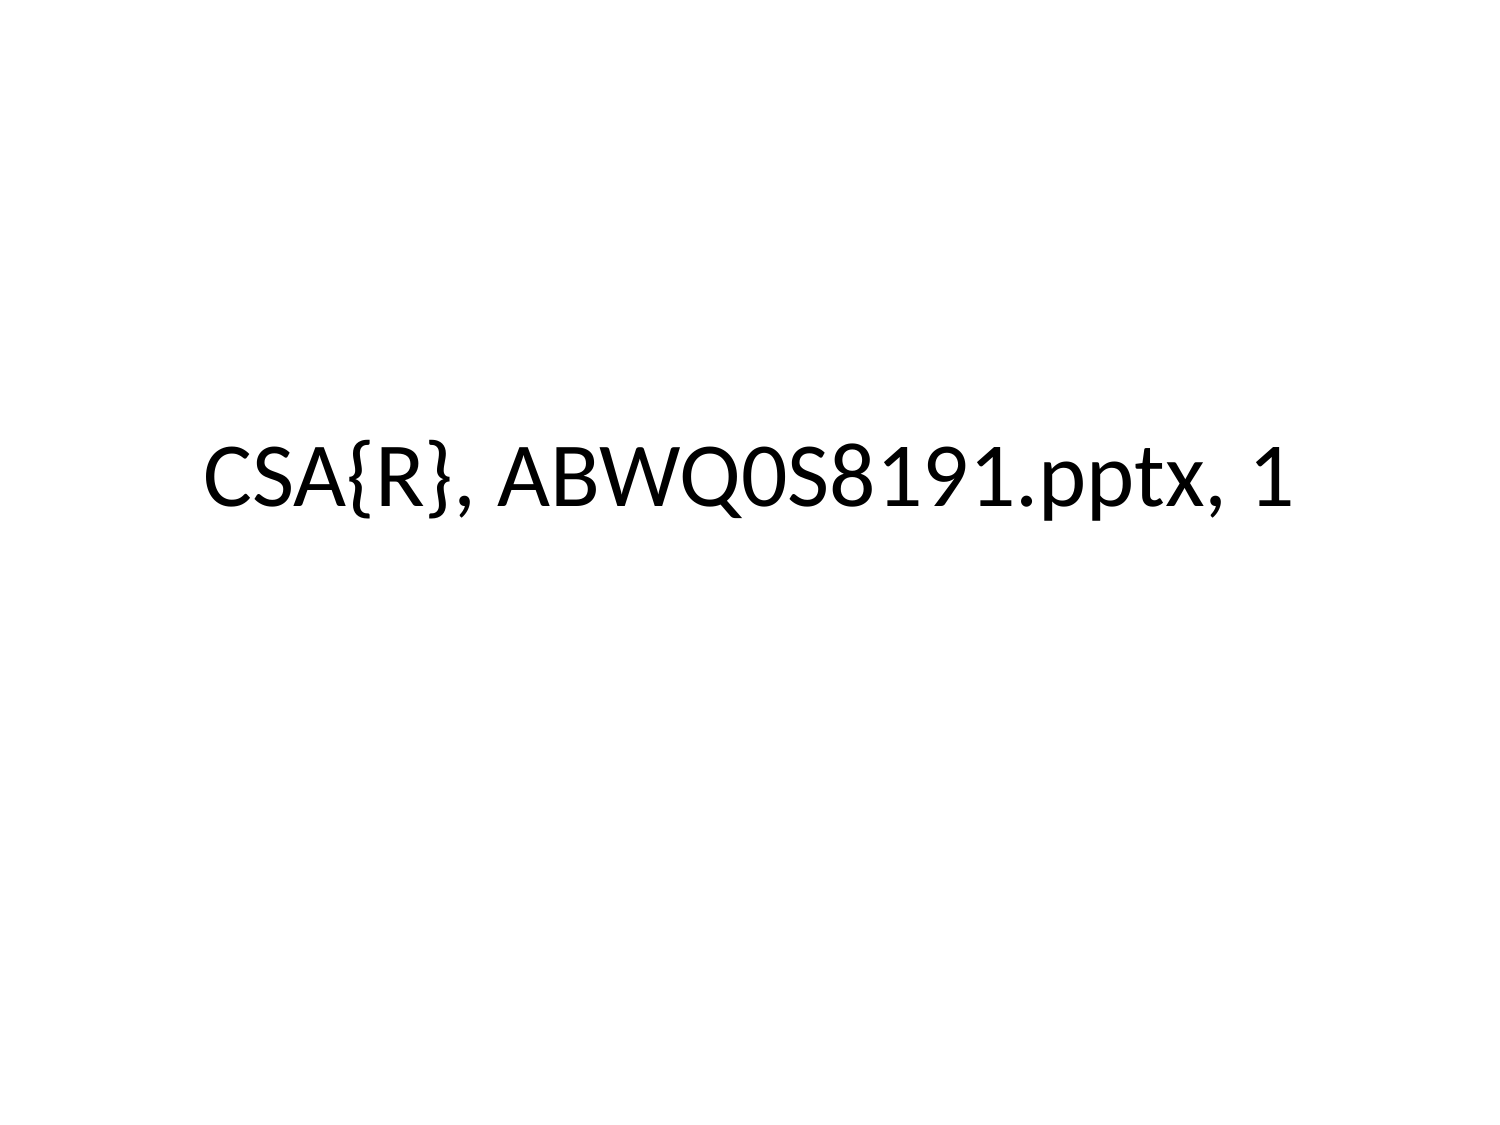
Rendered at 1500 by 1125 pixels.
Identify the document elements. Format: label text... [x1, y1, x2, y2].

title CSA{R}, ABWQ0S8191.pptx, 1 [112, 349, 1388, 591]
